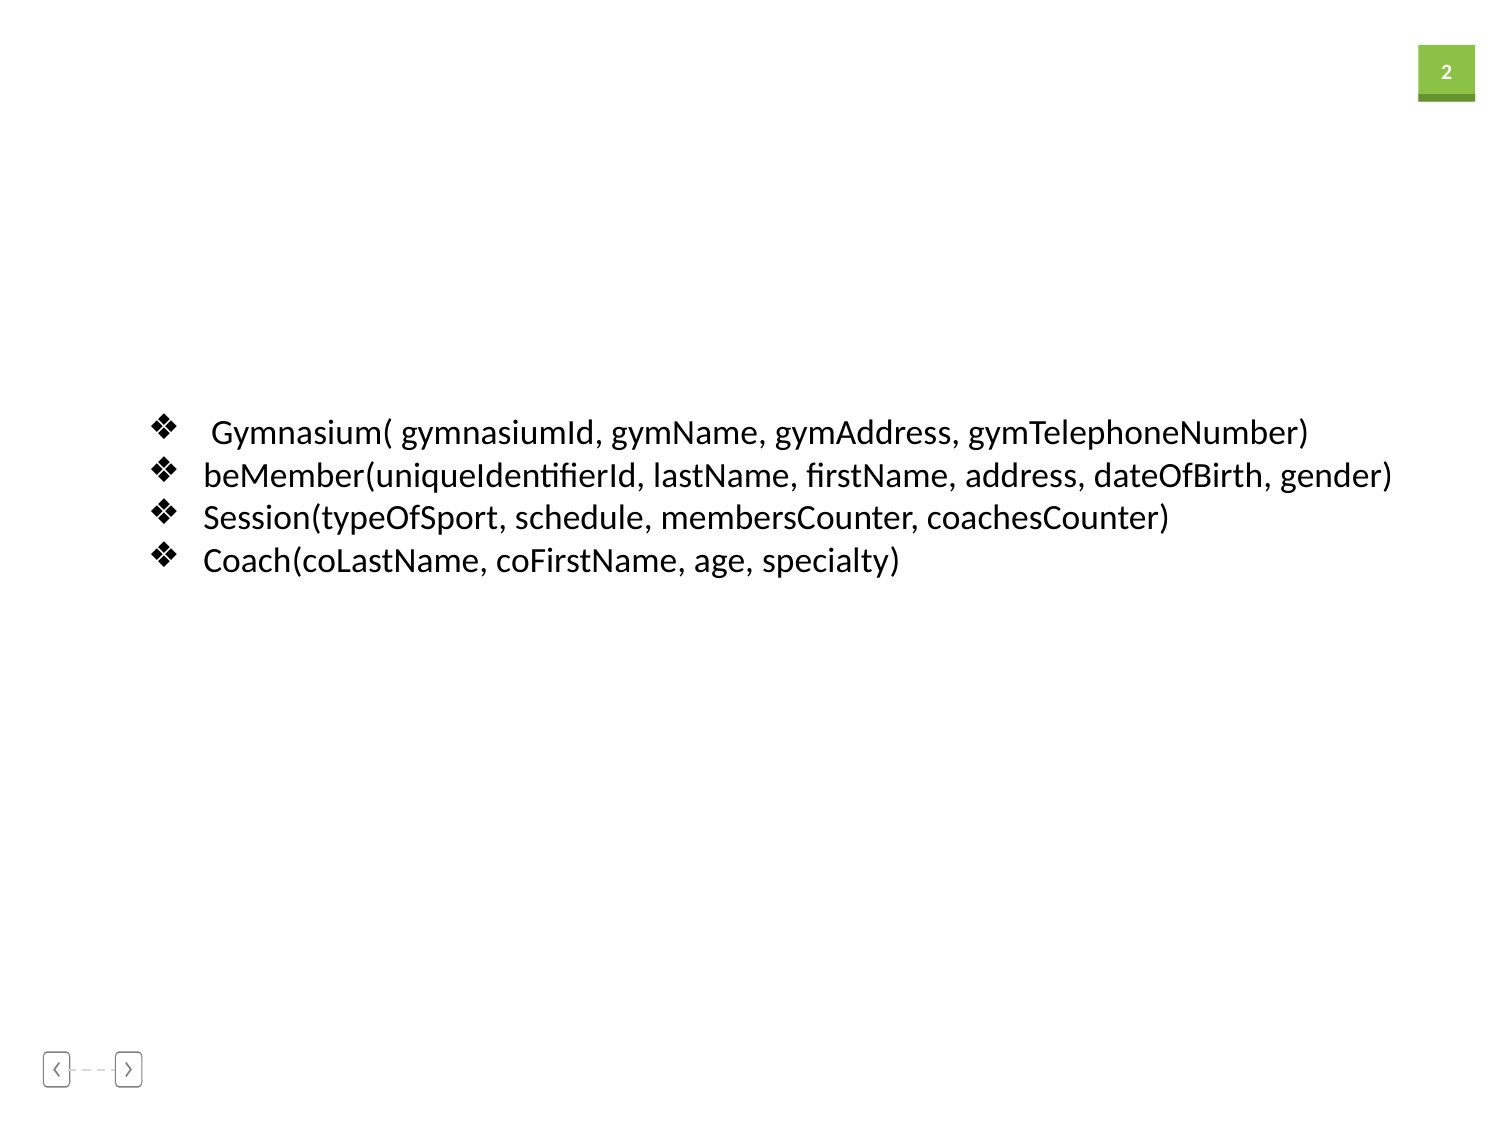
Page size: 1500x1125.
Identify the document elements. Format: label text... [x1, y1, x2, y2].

text_box Gymnasium( gymnasiumId, gymName, gymAddress, gymTelephoneNumber) beMember(uniqueIdentifierId, lastName, firstName, address, dateOfBirth, gender) Session(typeOfSport, schedule, membersCounter, coachesCounter) Coach(coLastName, coFirstName, age, specialty) [113, 103, 1466, 928]
